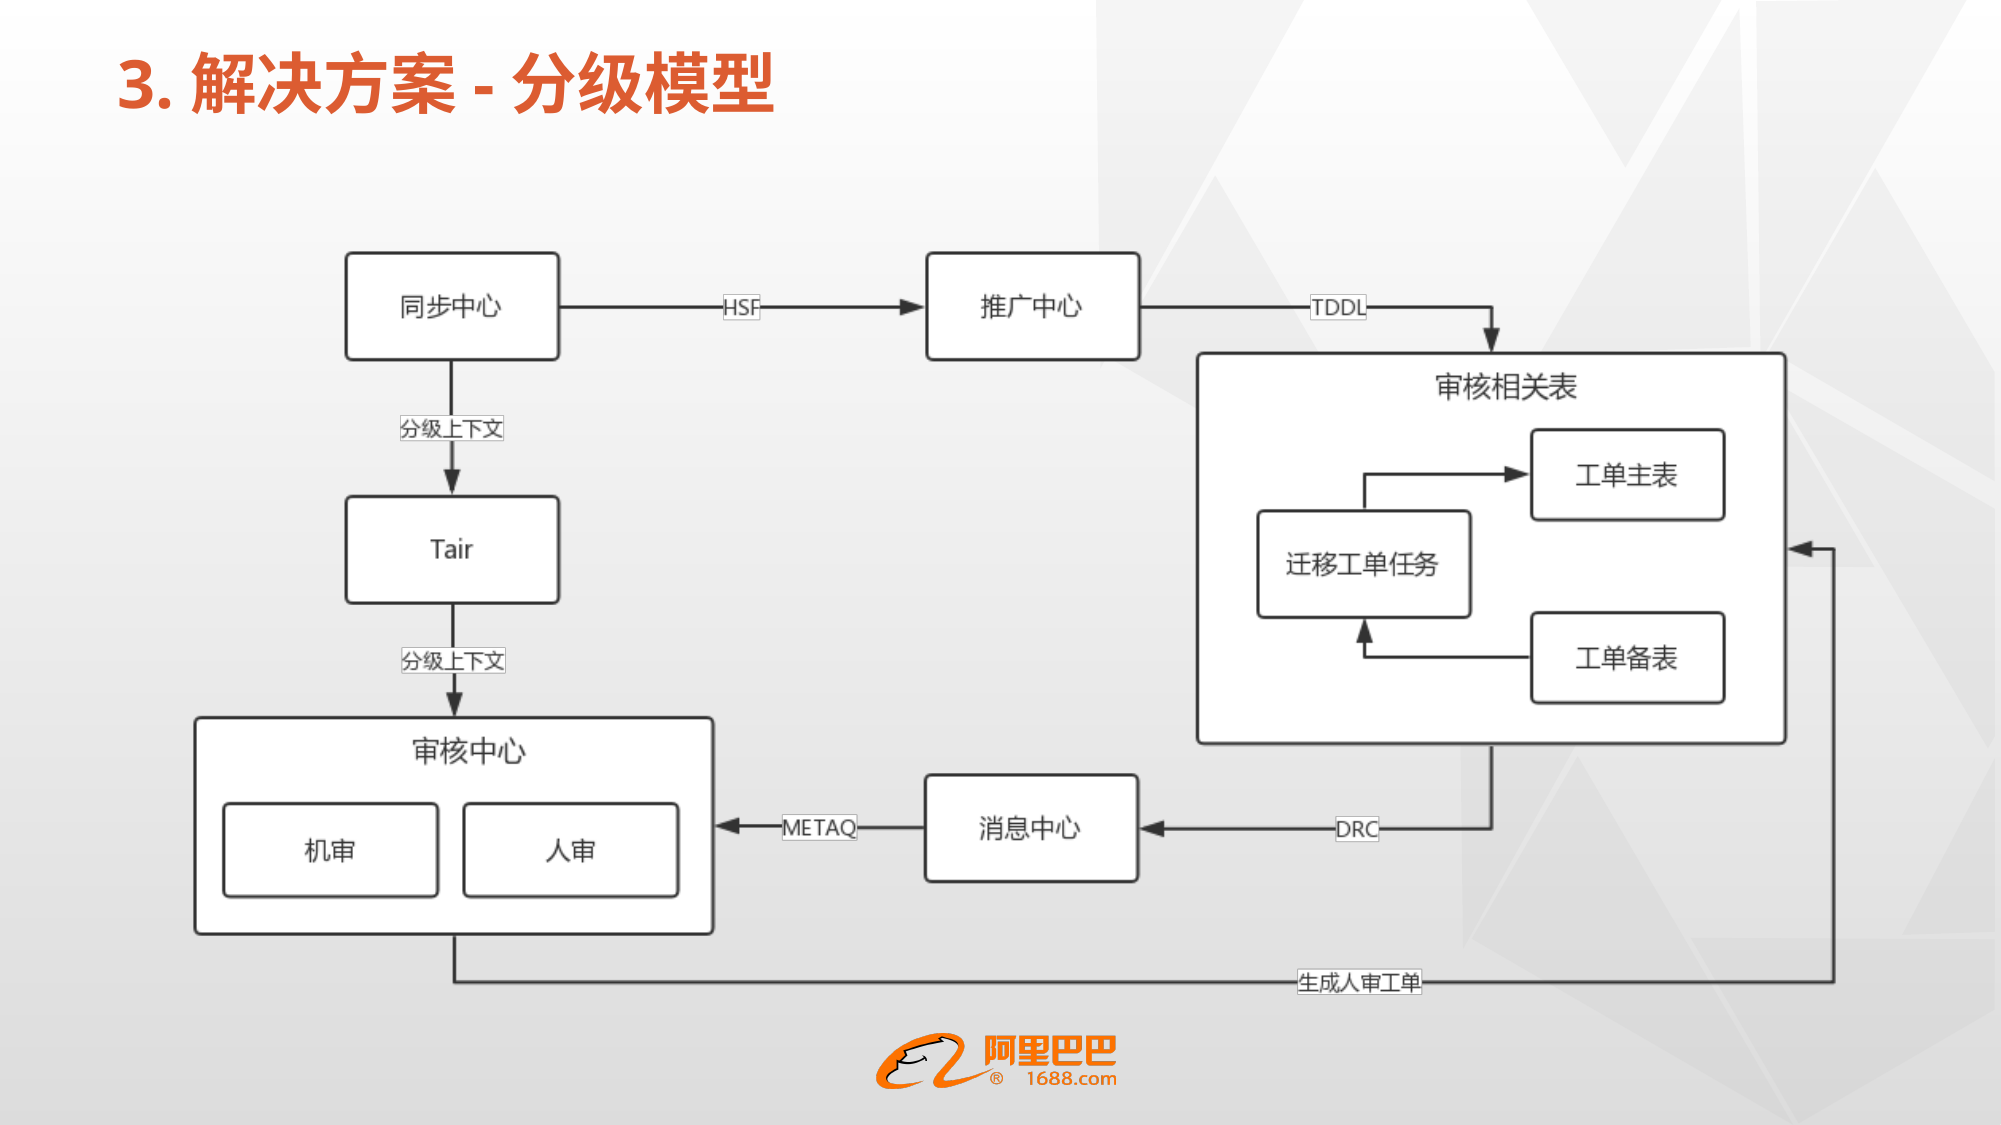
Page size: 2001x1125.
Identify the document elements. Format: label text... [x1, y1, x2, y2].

picture [876, 1033, 1116, 1089]
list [119, 177, 1882, 1033]
title 3.解决方案-分级模型 [102, 22, 1900, 153]
